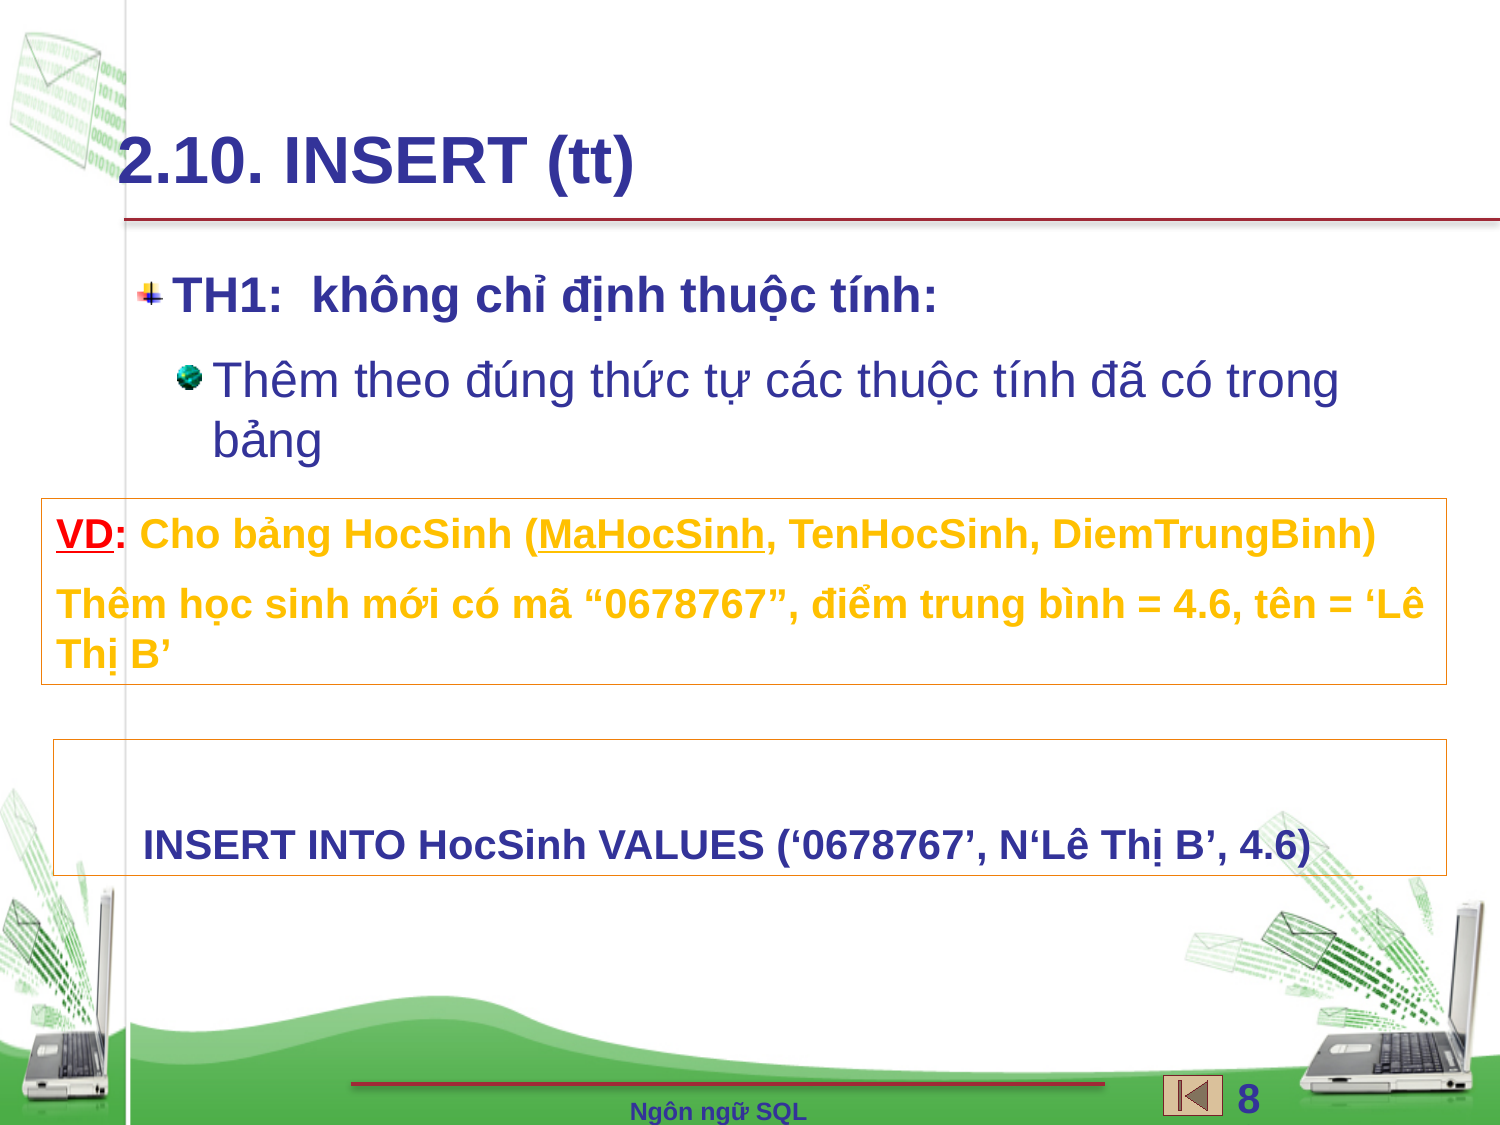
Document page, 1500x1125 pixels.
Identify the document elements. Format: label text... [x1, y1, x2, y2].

text_box VD: Cho bảng HocSinh (MaHocSinh, TenHocSinh, DiemTrungBinh) Thêm học sinh mới có mã “0678767”, điểm trung bình = 4.6, tên = ‘Lê Thị B’ [41, 498, 1447, 685]
text_box 2.10. INSERT (tt) [102, 109, 1471, 205]
text_box INSERT INTO HocSinh VALUES (‘0678767’, N‘Lê Thị B’, 4.6) [53, 739, 1447, 876]
text_box 89 [1222, 1064, 1290, 1106]
picture [0, 0, 1500, 1125]
text_box TH1: không chỉ định thuộc tính: Thêm theo đúng thức tự các thuộc tính đã có trong bảng [122, 255, 1471, 476]
text_box Ngôn ngữ SQL [294, 1087, 1143, 1125]
